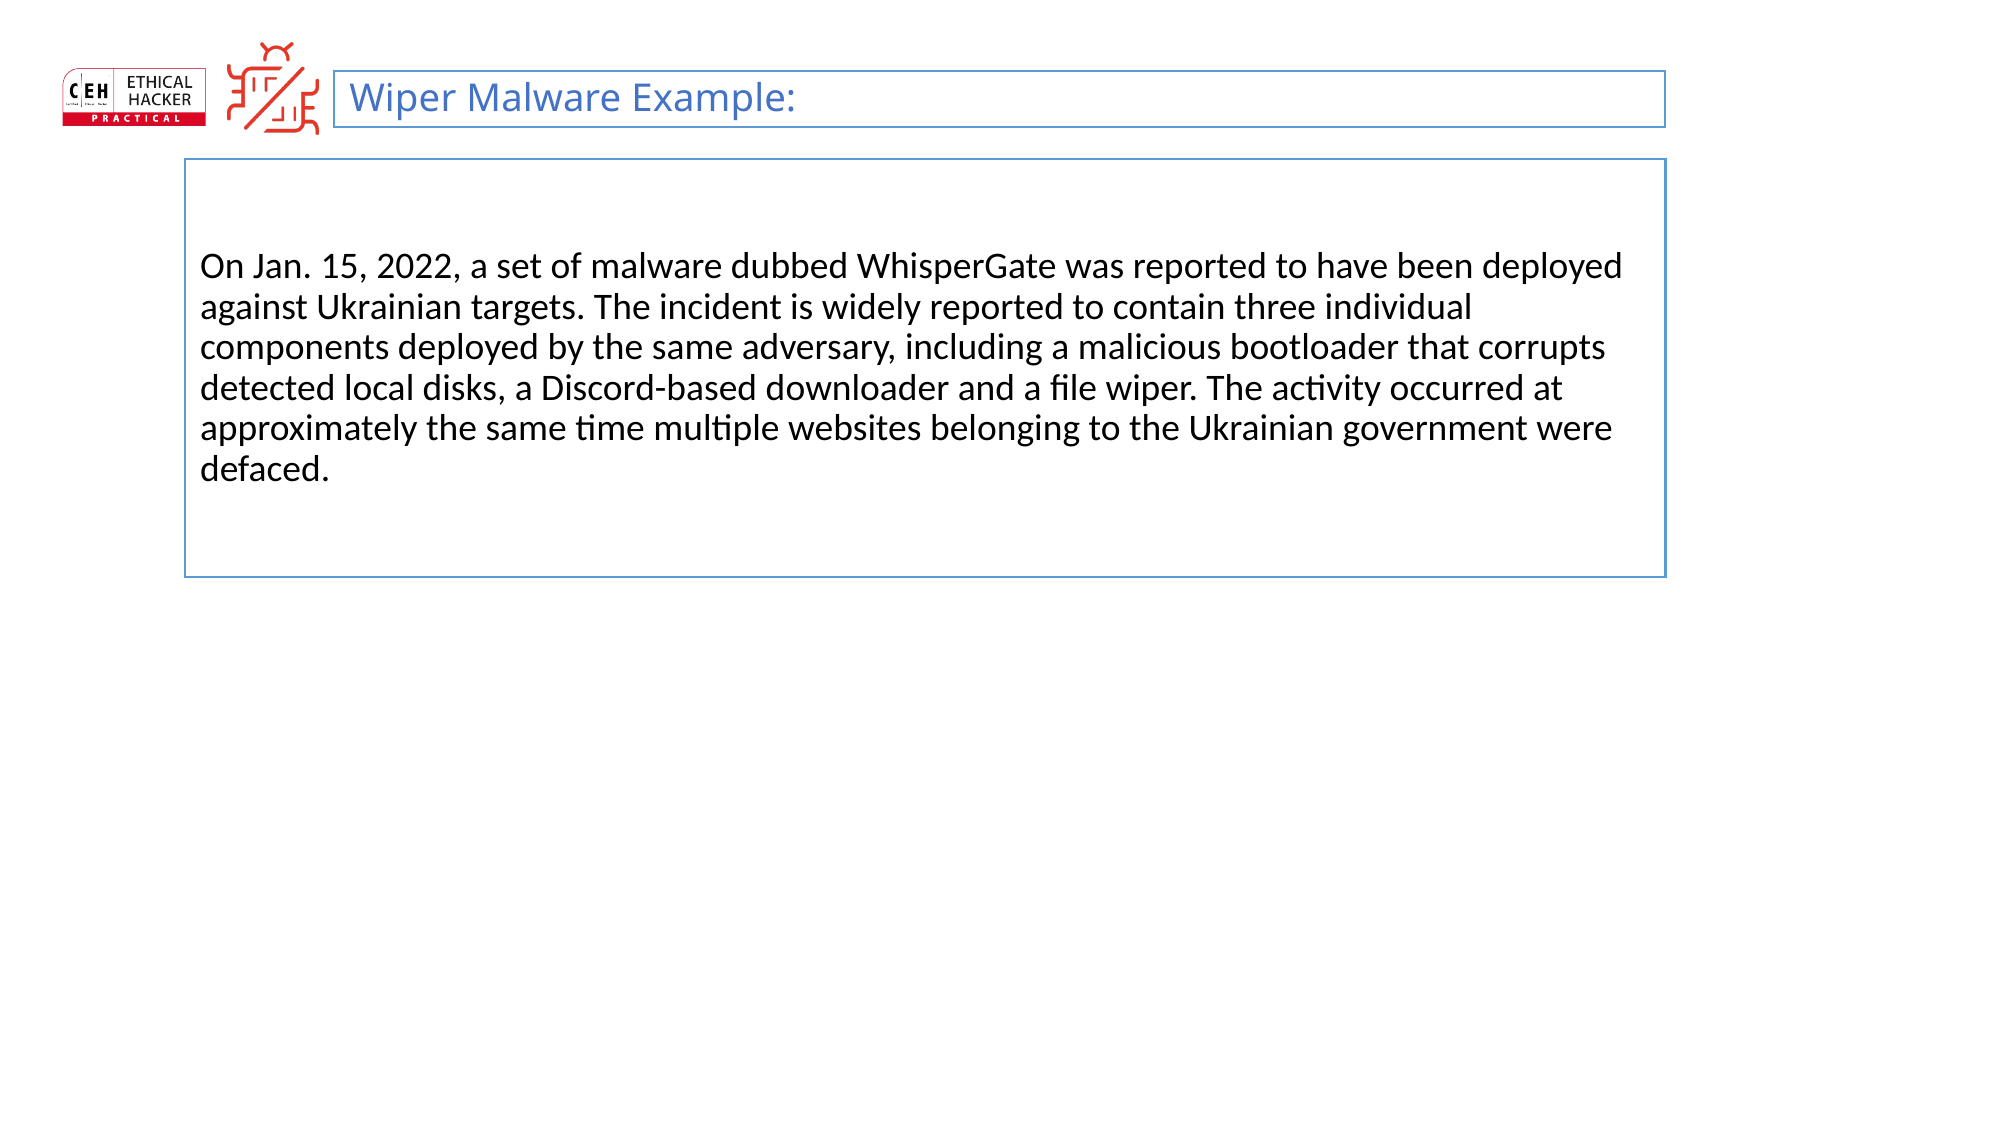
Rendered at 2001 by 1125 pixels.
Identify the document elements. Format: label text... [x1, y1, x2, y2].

picture [226, 42, 319, 135]
text_box On Jan. 15, 2022, a set of malware dubbed WhisperGate was reported to have been deployed against Ukrainian targets. The incident is widely reported to contain three individual components deployed by the same adversary, including a malicious bootloader that corrupts detected local disks, a Discord-based downloader and a file wiper. The activity occurred at approximately the same time multiple websites belonging to the Ukrainian government were defaced. [184, 158, 1667, 578]
picture [61, 66, 207, 127]
text_box Wiper Malware Example: [333, 70, 1666, 128]
